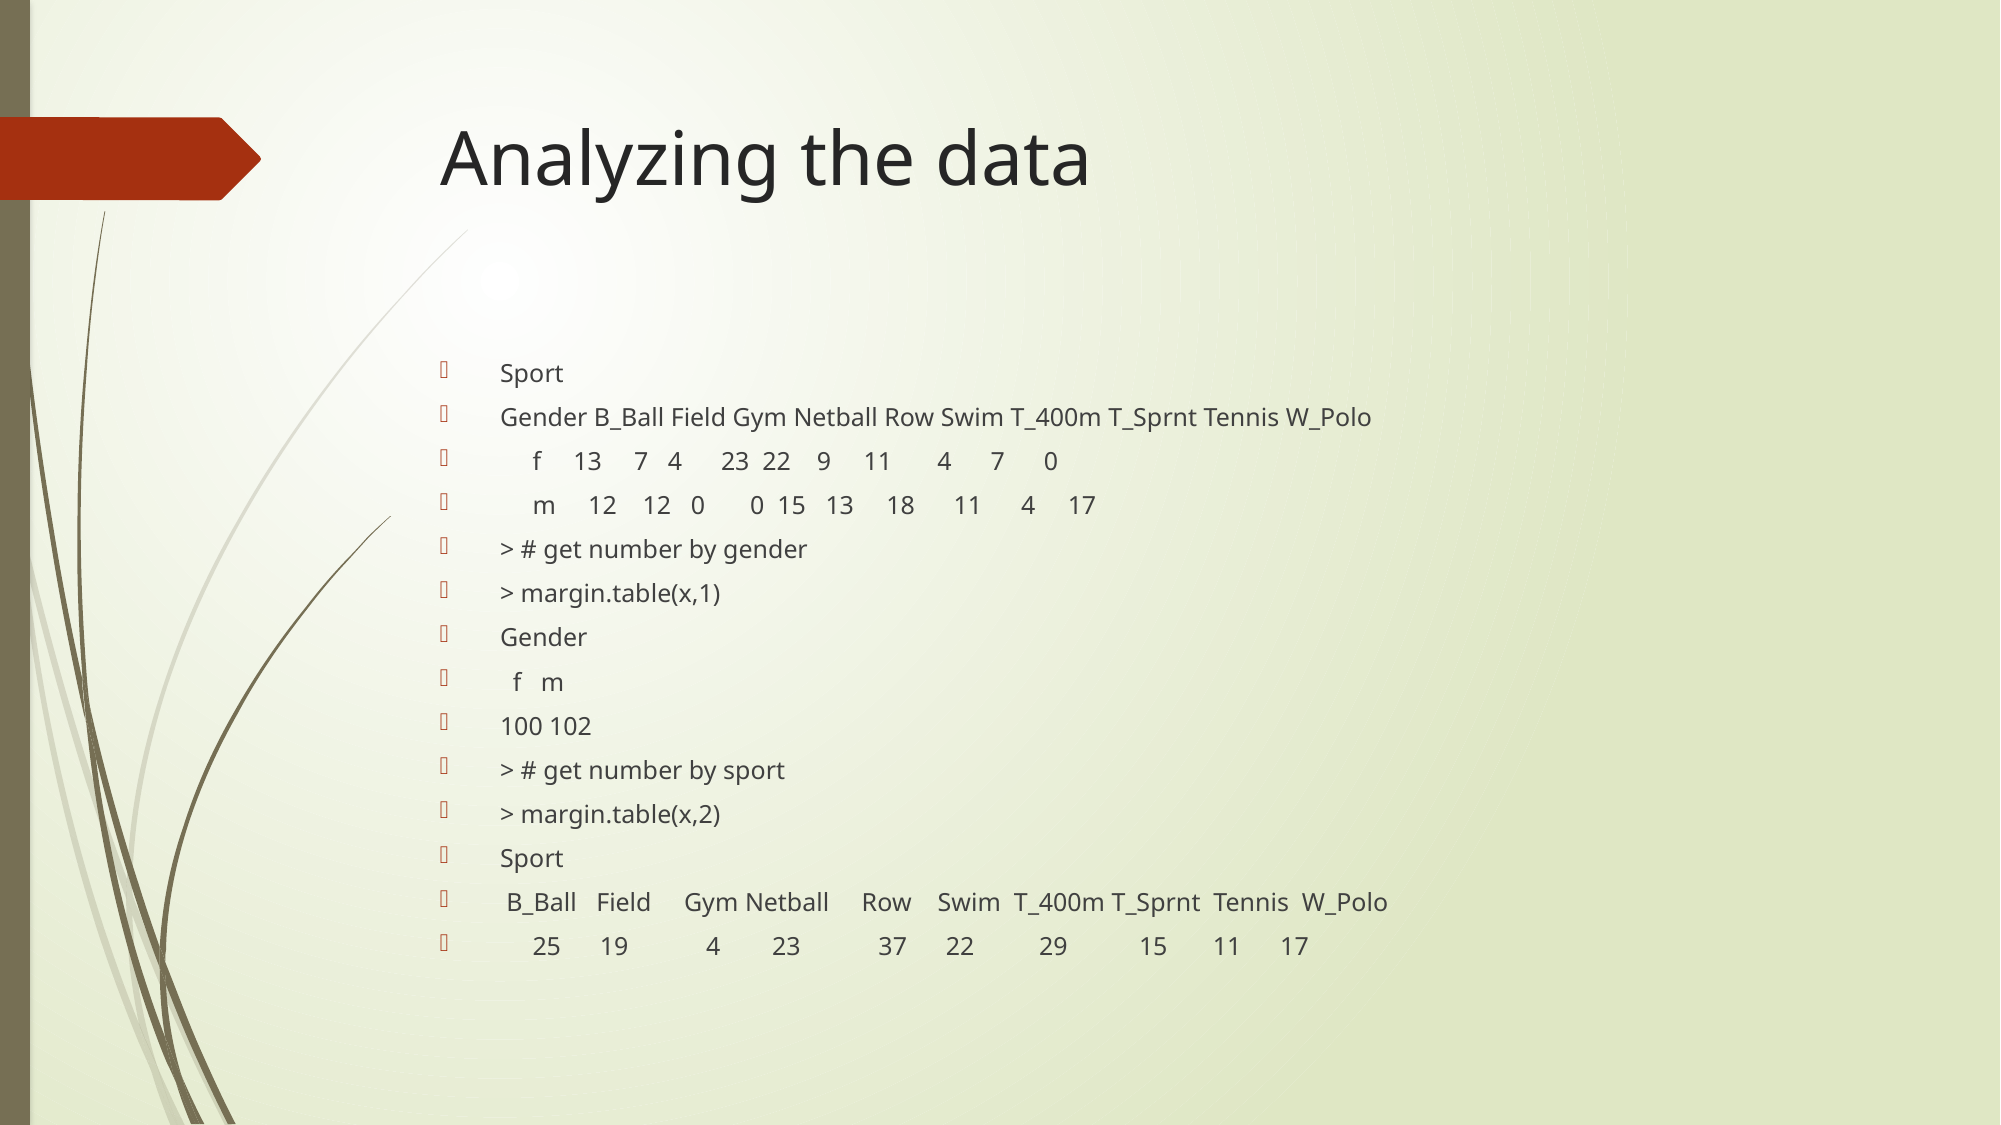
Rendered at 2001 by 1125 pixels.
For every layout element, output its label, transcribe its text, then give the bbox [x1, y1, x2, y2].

list Sport Gender B_Ball Field Gym Netball Row Swim T_400m T_Sprnt Tennis W_Polo f 13 7 4 23 22 9 11 4 7 0 m 12 12 0 0 15 13 18 11 4 17 > # get number by gender > margin.table(x,1) Gender f m 100 102 > # get number by sport > margin.table(x,2) Sport B_Ball Field Gym Netball Row Swim T_400m T_Sprnt Tennis W_Polo 25 19 4 23 37 22 29 15 11 17 [424, 350, 1888, 970]
title Analyzing the data [425, 102, 1888, 313]
